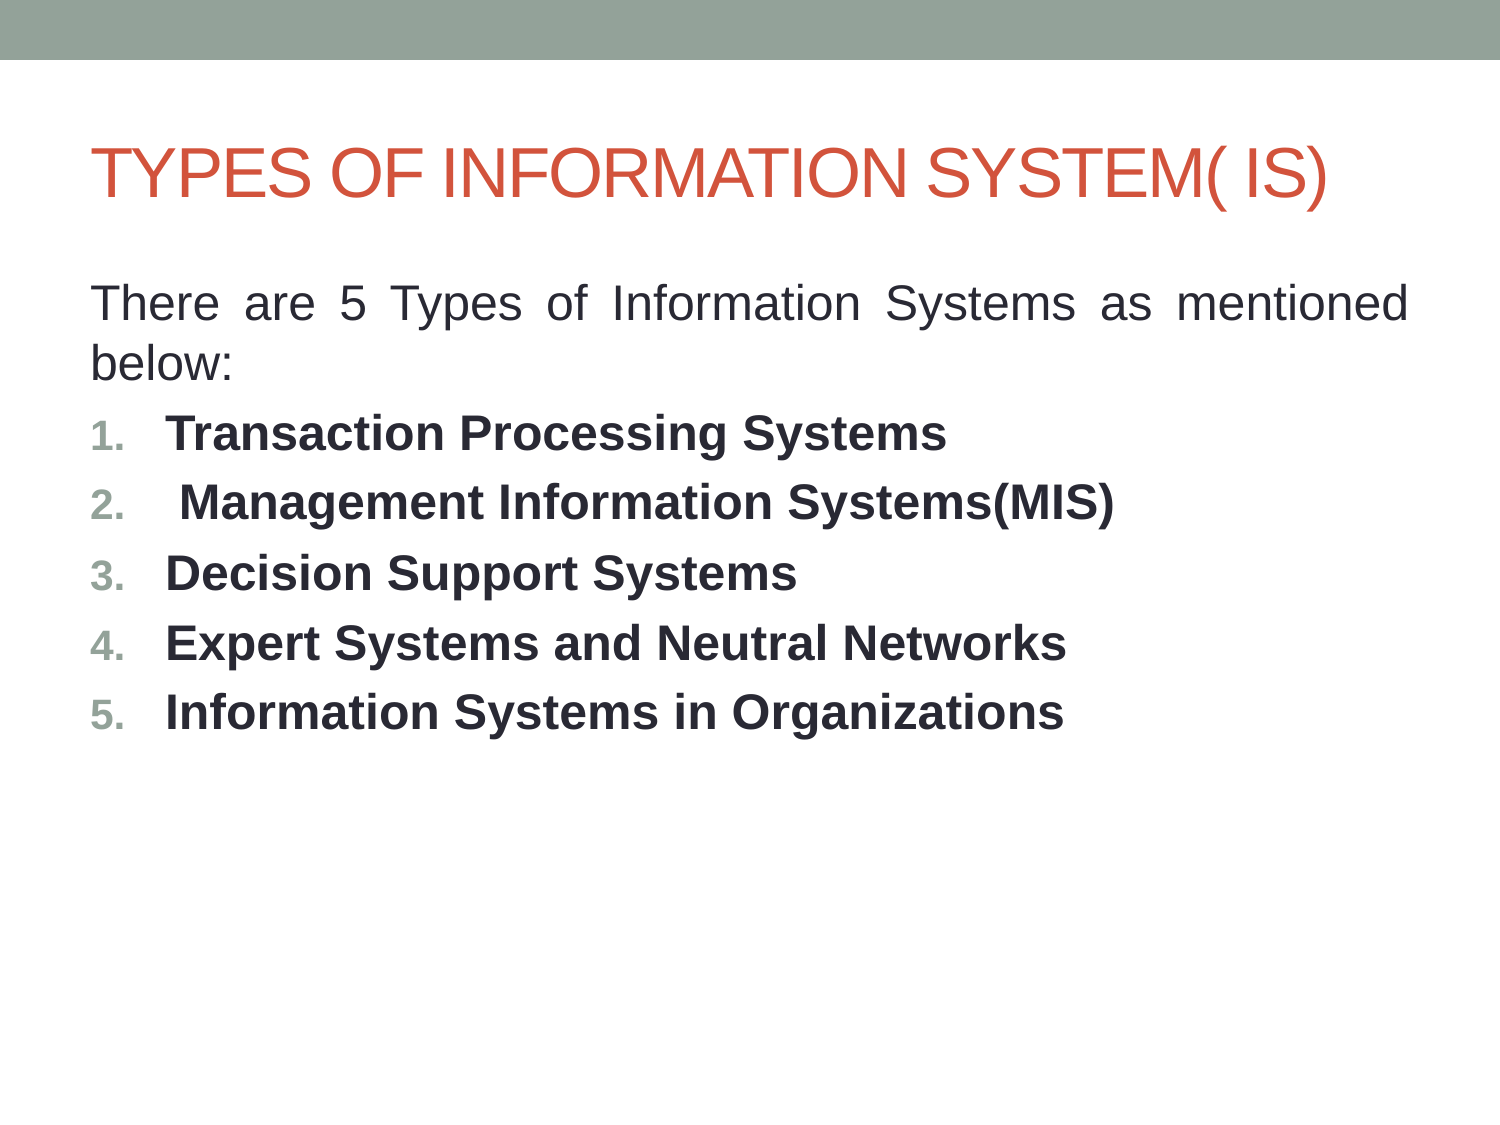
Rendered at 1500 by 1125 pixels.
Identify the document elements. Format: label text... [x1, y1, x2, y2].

title TYPES OF INFORMATION SYSTEM( IS) [75, 87, 1425, 250]
list There are 5 Types of Information Systems as mentioned below: Transaction Processing Systems Management Information Systems(MIS) Decision Support Systems Expert Systems and Neutral Networks Information Systems in Organizations [75, 262, 1425, 1063]
